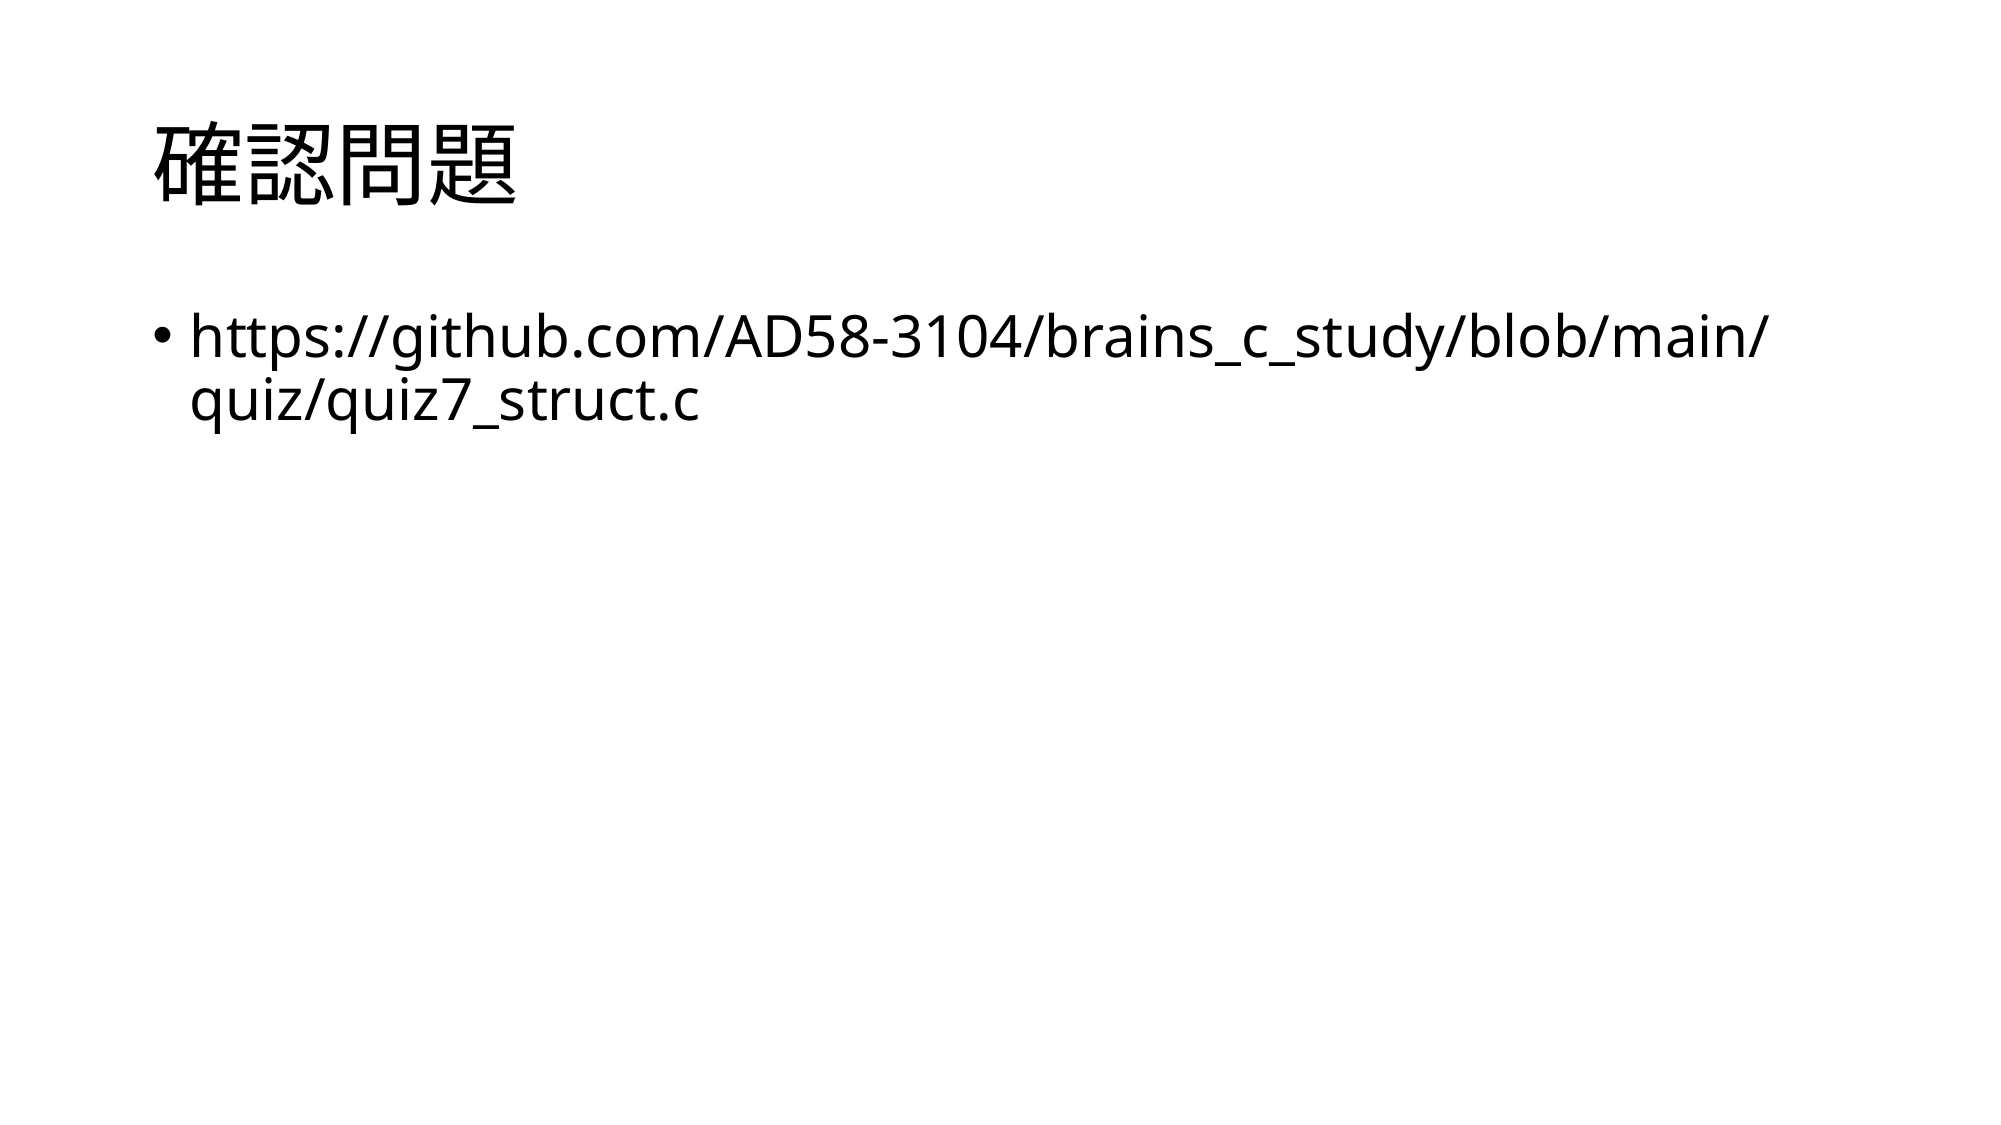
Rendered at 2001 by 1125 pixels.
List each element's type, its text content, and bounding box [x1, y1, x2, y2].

list https://github.com/AD58-3104/brains_c_study/blob/main/quiz/quiz7_struct.c [137, 299, 1863, 1014]
title 確認問題 [137, 59, 1863, 278]
